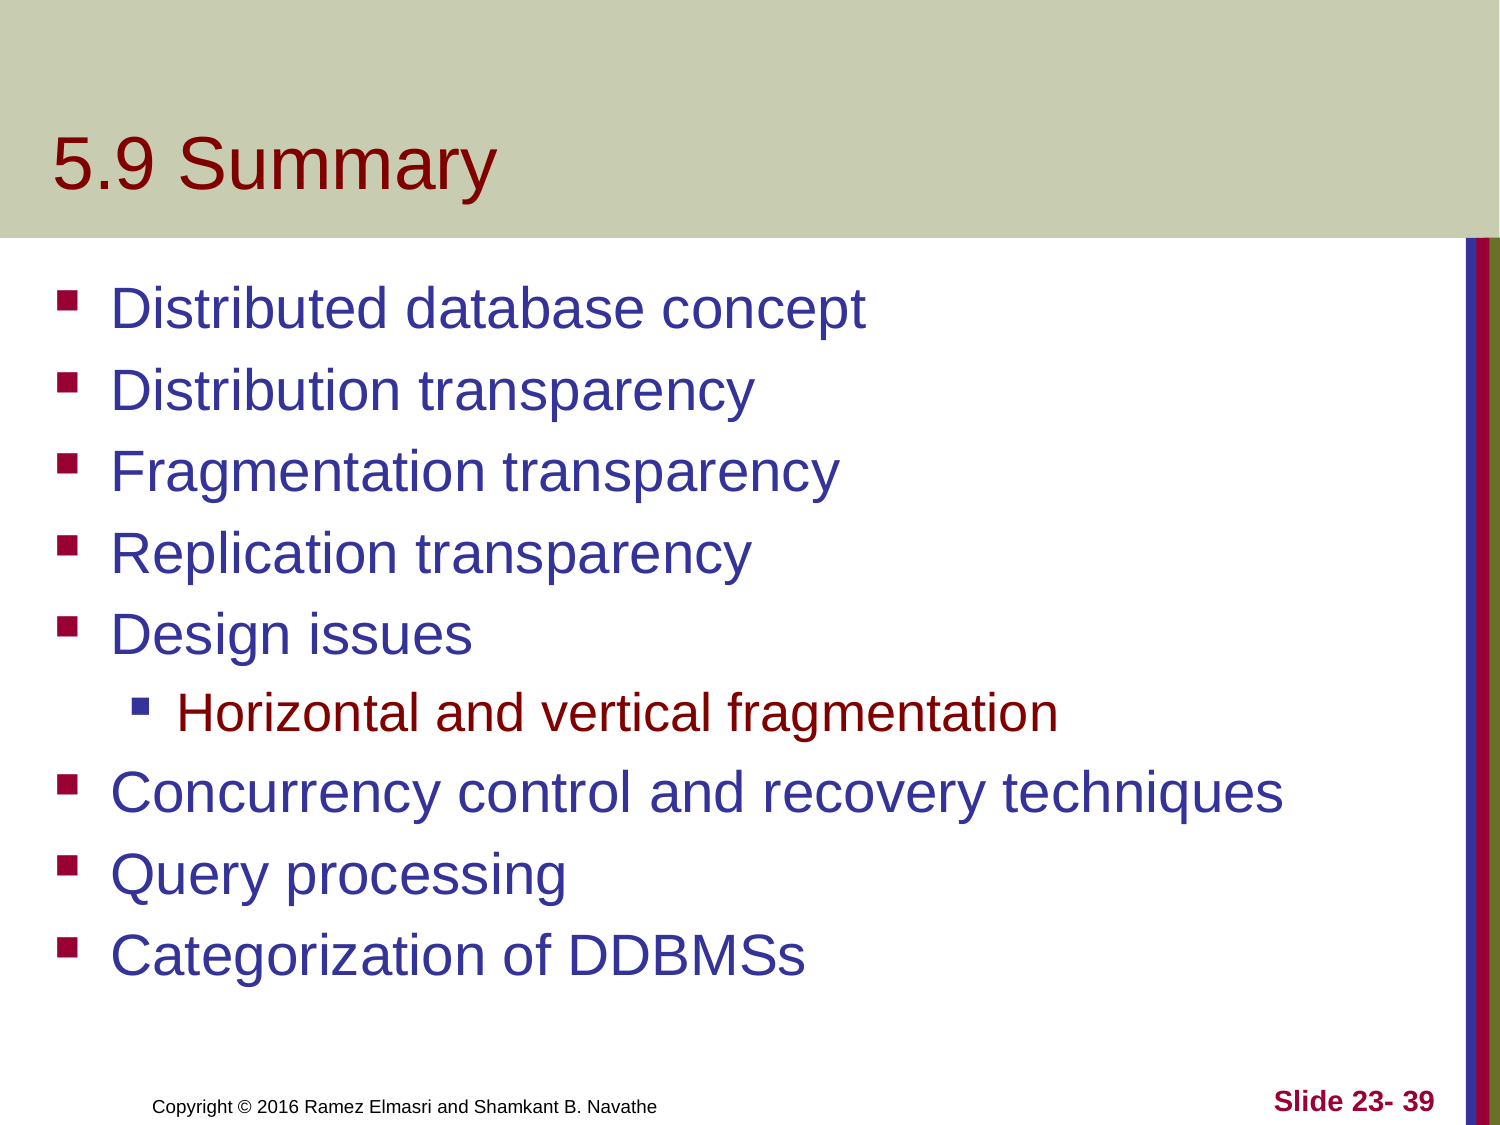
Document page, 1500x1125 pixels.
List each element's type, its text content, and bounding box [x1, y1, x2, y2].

list Distributed database concept Distribution transparency Fragmentation transparency Replication transparency Design issues Horizontal and vertical fragmentation Concurrency control and recovery techniques Query processing Categorization of DDBMSs [39, 262, 1400, 1013]
slide_number Slide 23- 39 [1137, 1049, 1451, 1125]
title 5.9 Summary [37, 49, 1317, 213]
